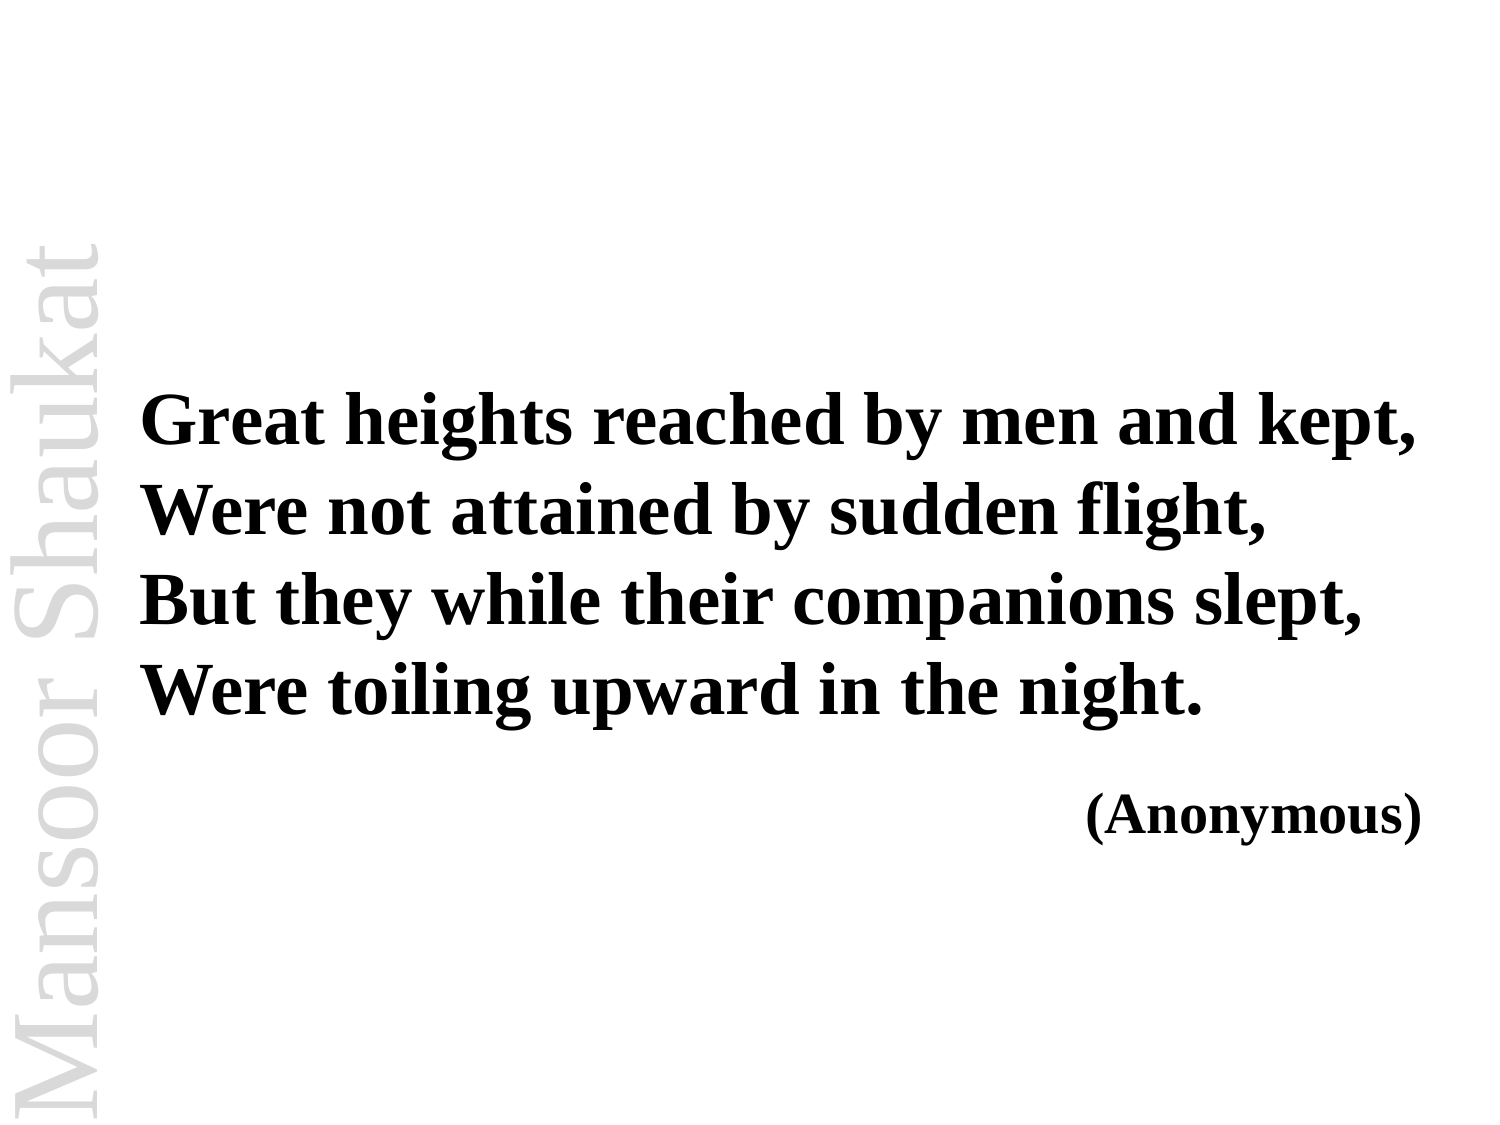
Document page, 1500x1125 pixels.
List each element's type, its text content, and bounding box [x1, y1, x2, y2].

text_box Great heights reached by men and kept, Were not attained by sudden flight, But they while their companions slept, Were toiling upward in the night. (Anonymous) [125, 362, 1438, 925]
